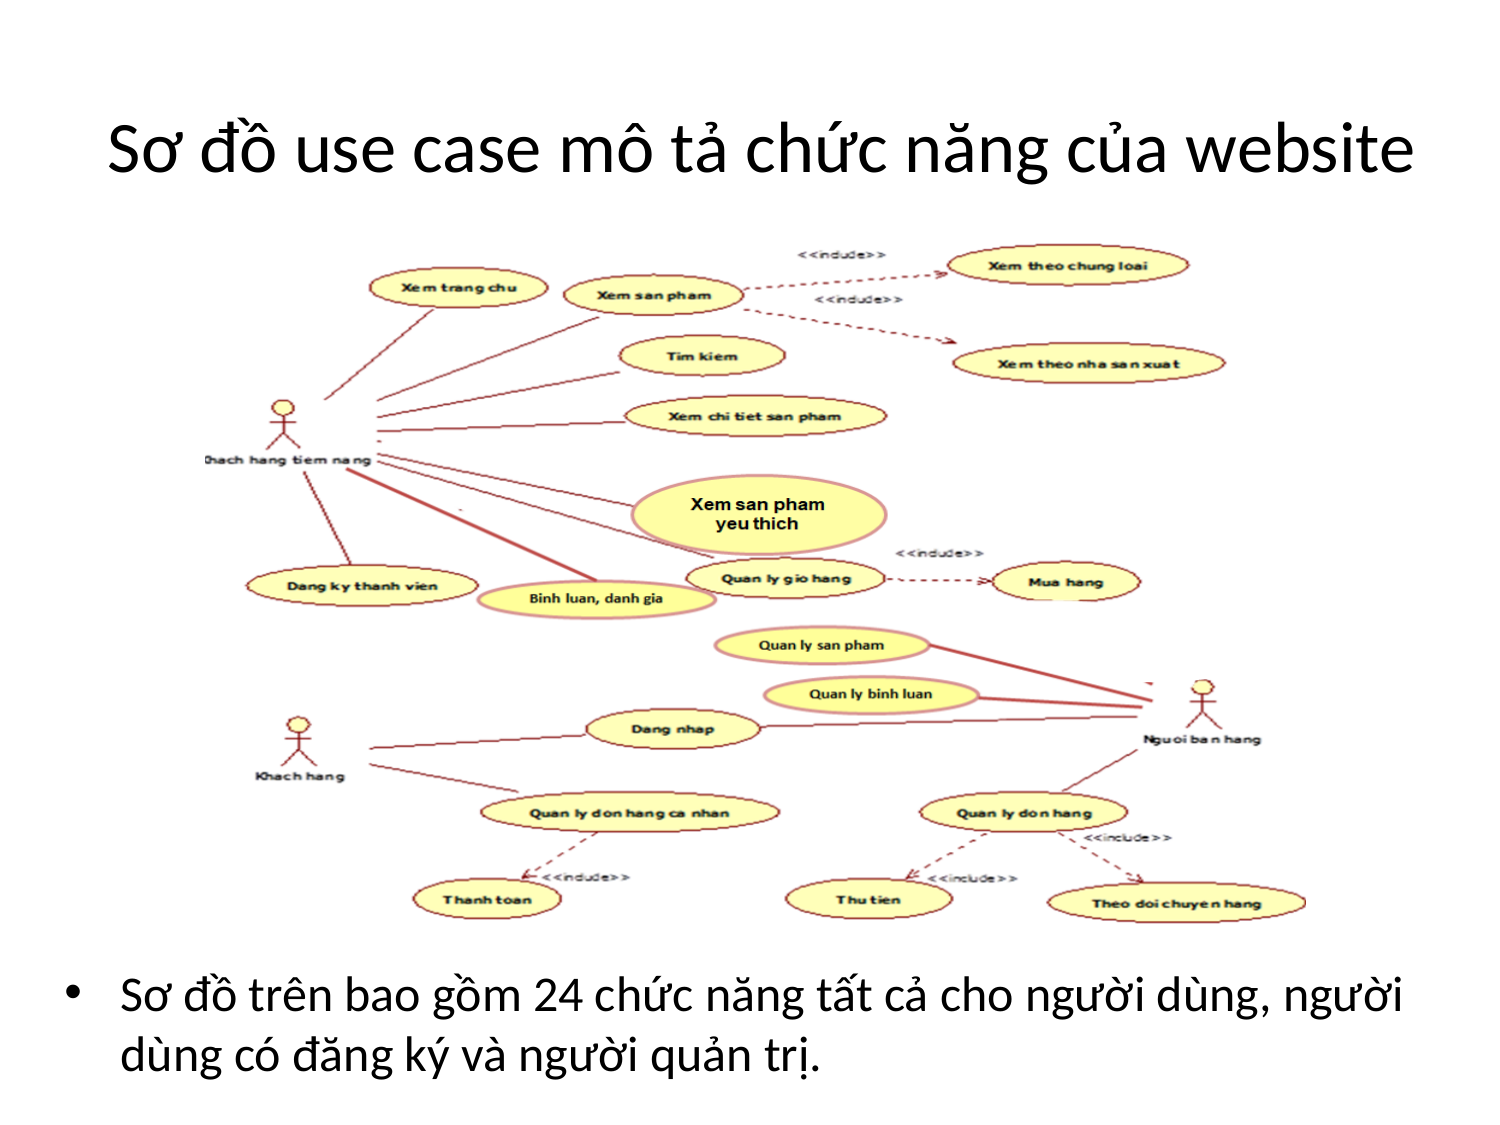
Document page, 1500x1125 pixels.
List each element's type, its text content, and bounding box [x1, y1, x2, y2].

text_box Sơ đồ trên bao gồm 24 chức năng tất cả cho người dùng, người dùng có đăng ký và người quản trị. [49, 953, 1462, 1089]
title Sơ đồ use case mô tả chức năng của website [87, 50, 1438, 238]
picture [205, 235, 1307, 924]
